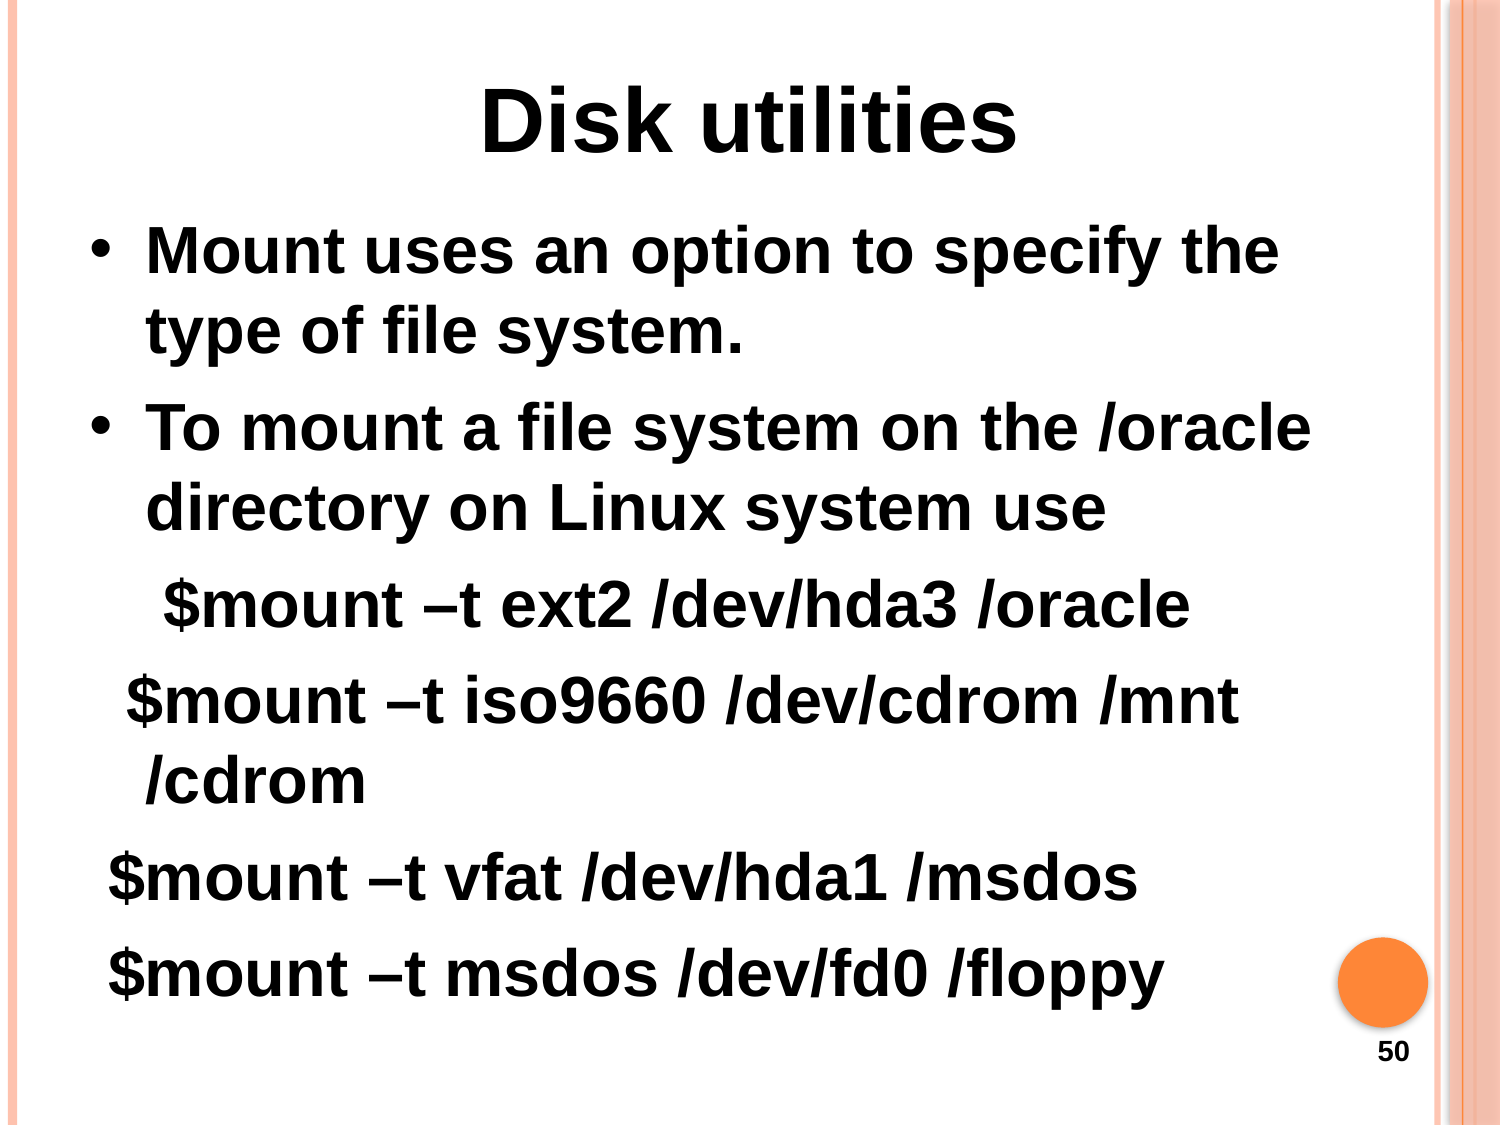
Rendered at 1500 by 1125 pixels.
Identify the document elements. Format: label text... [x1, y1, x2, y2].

text_box Mount uses an option to specify the type of file system. To mount a file system on the /oracle directory on Linux system use $mount –t ext2 /dev/hda3 /oracle $mount –t iso9660 /dev/cdrom /mnt /cdrom $mount –t vfat /dev/hda1 /msdos $mount –t msdos /dev/fd0 /floppy [74, 199, 1425, 1005]
text_box Disk utilities [74, 45, 1425, 188]
text_box 50 [1074, 1024, 1425, 1103]
